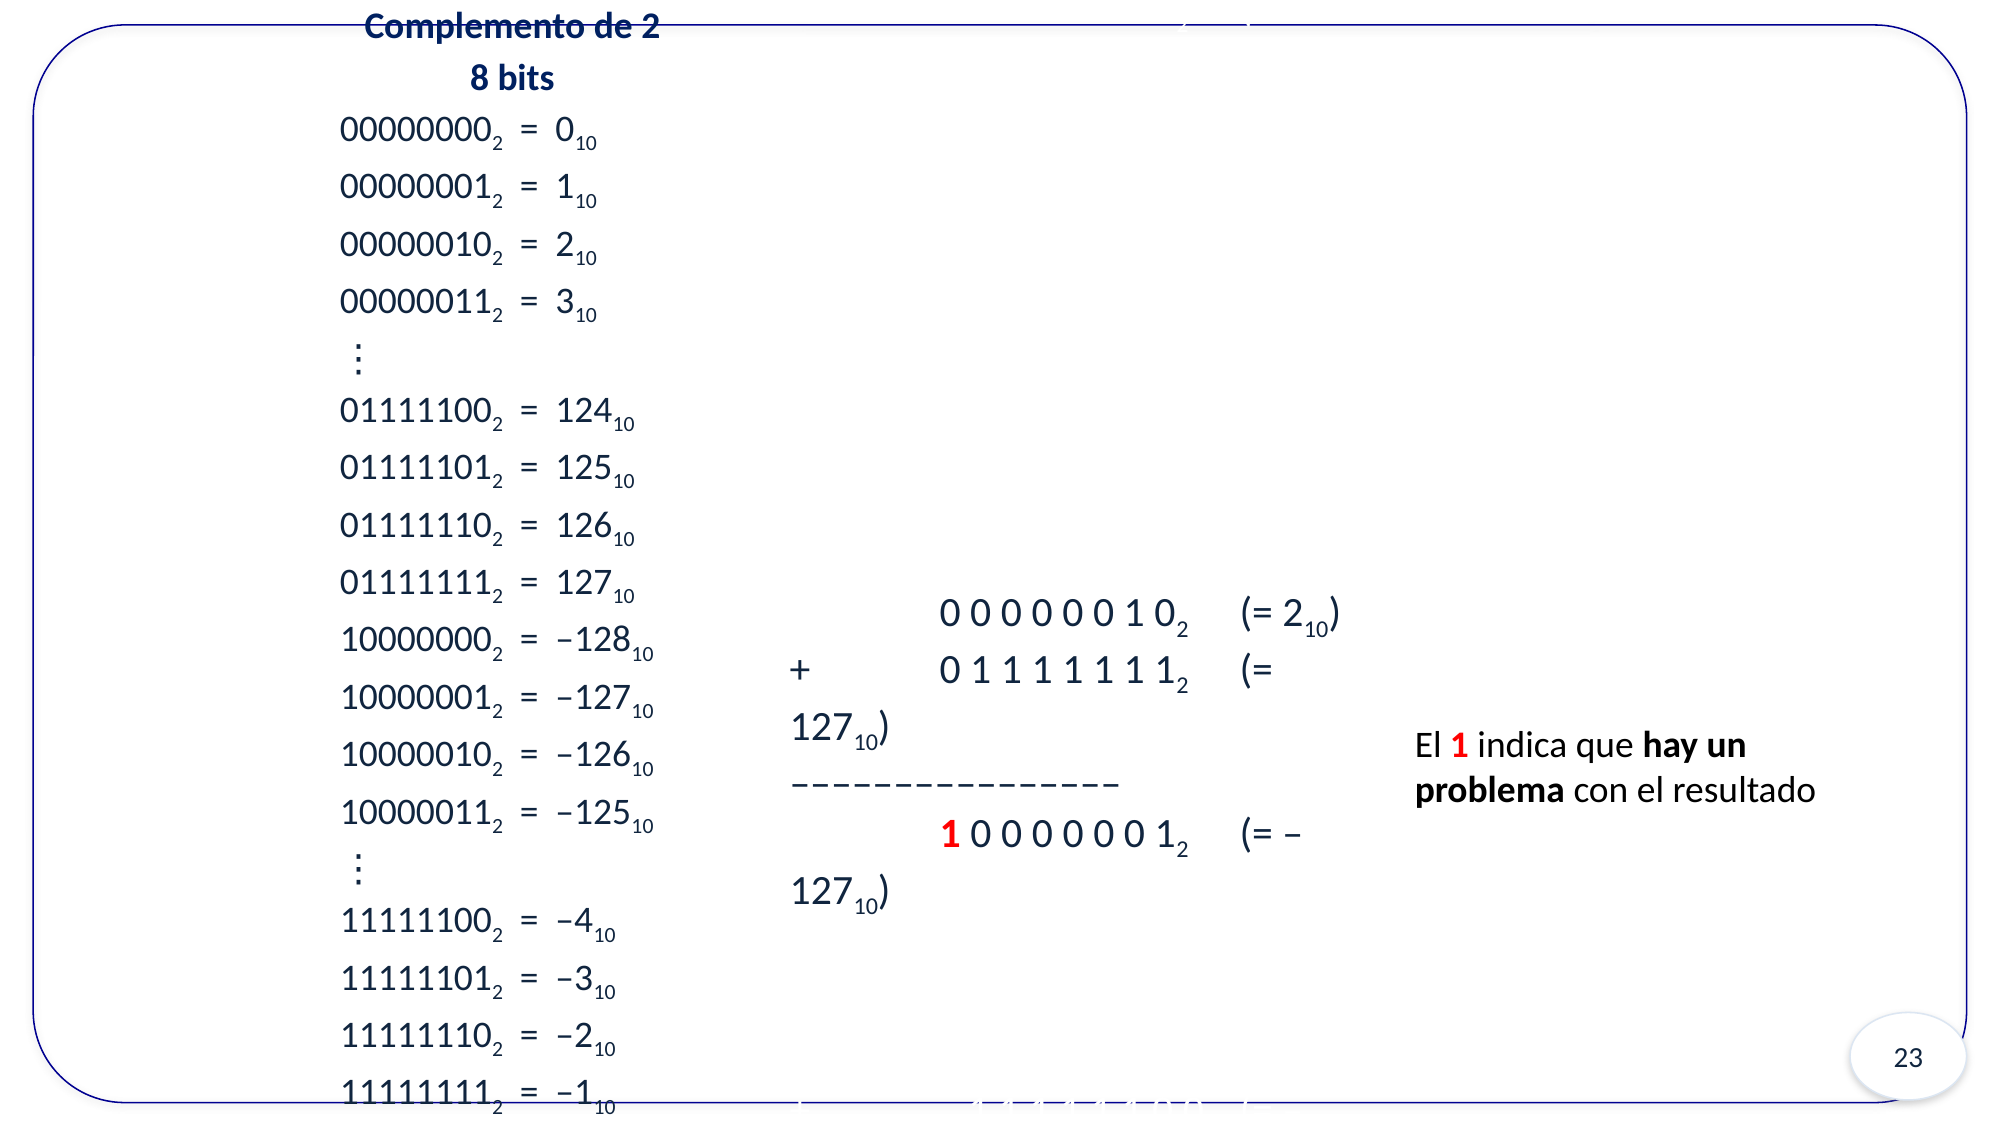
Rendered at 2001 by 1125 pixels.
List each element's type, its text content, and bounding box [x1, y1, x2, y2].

list Complemento de 2 8 bits 000000002 = 010 000000012 = 110 000000102 = 210 000000112 = 310 ⋮ 011111002 = 12410 011111012 = 12510 011111102 = 12610 011111112 = 12710 100000002 = –12810 100000012 = –12710 100000102 = –12610 100000112 = –12510 ⋮ 111111002 = –410 111111012 = –310 111111102 = –210 111111112 = –110 [324, 45, 700, 1075]
text_box El 1 indica que hay un problema con el resultado [1399, 712, 1838, 818]
text_box 0 0 0 0 0 0 1 12 (= 310) + 0 1 1 1 1 1 0 02 (= 12410) –––––––––––––––– 0 1 1 1 1 1 1 12 (= 12710) 1 0 0 0 0 0 1 12 (= –12510) + 1 1 1 1 1 1 1 12 (= –110) ––––––––––––––––– 1 1 0 0 0 0 0 1 02 (= –12610) 0 0 0 0 0 0 1 02 (= 210) + 0 1 1 1 1 1 1 12 (= 12710) –––––––––––––––– 1 0 0 0 0 0 0 12 (= –12710) 1 0 0 0 0 0 1 12 (= –12510) + 1 1 1 1 1 1 0 02 (= –410) –––––––––––––––– 1 0 1 1 1 1 1 1 12 (= 12710) [774, 45, 1375, 1075]
